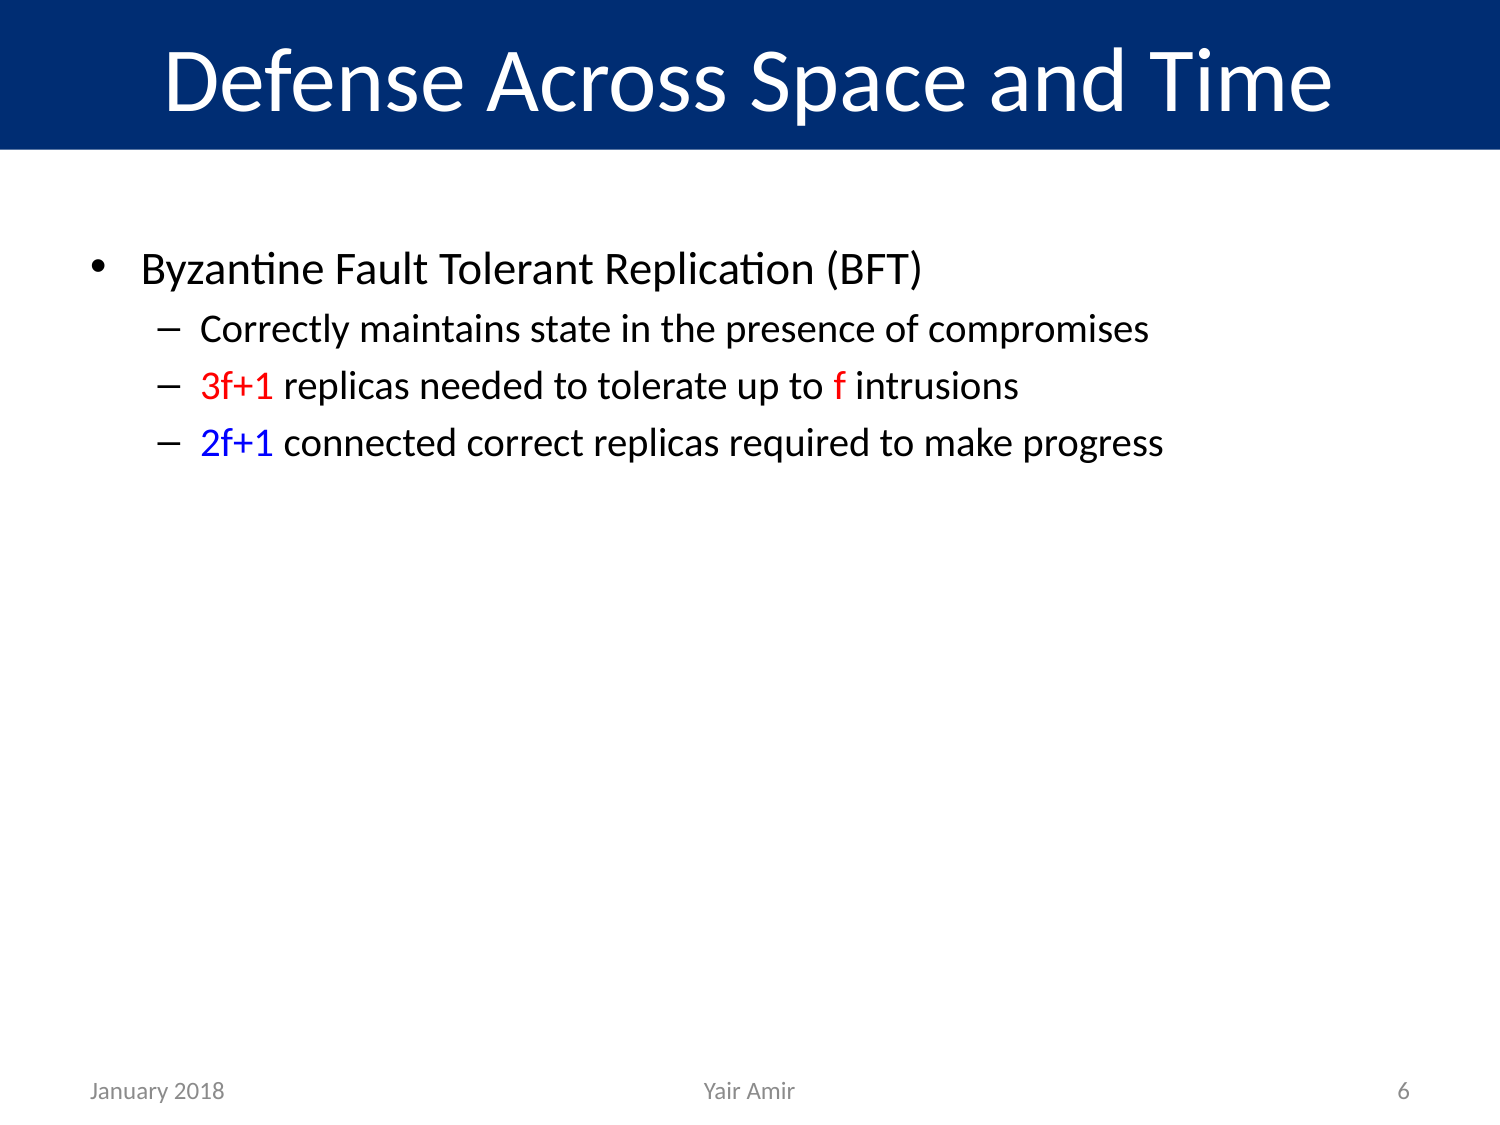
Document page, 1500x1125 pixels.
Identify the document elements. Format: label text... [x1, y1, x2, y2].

footer Yair Amir [512, 1059, 988, 1120]
slide_number 6 [1074, 1059, 1425, 1120]
title Defense Across Space and Time [0, 0, 1500, 150]
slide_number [75, 1059, 425, 1120]
list Byzantine Fault Tolerant Replication (BFT) Correctly maintains state in the presence of compromises 3f+1 replicas needed to tolerate up to f intrusions 2f+1 connected correct replicas required to make progress [75, 229, 1425, 477]
